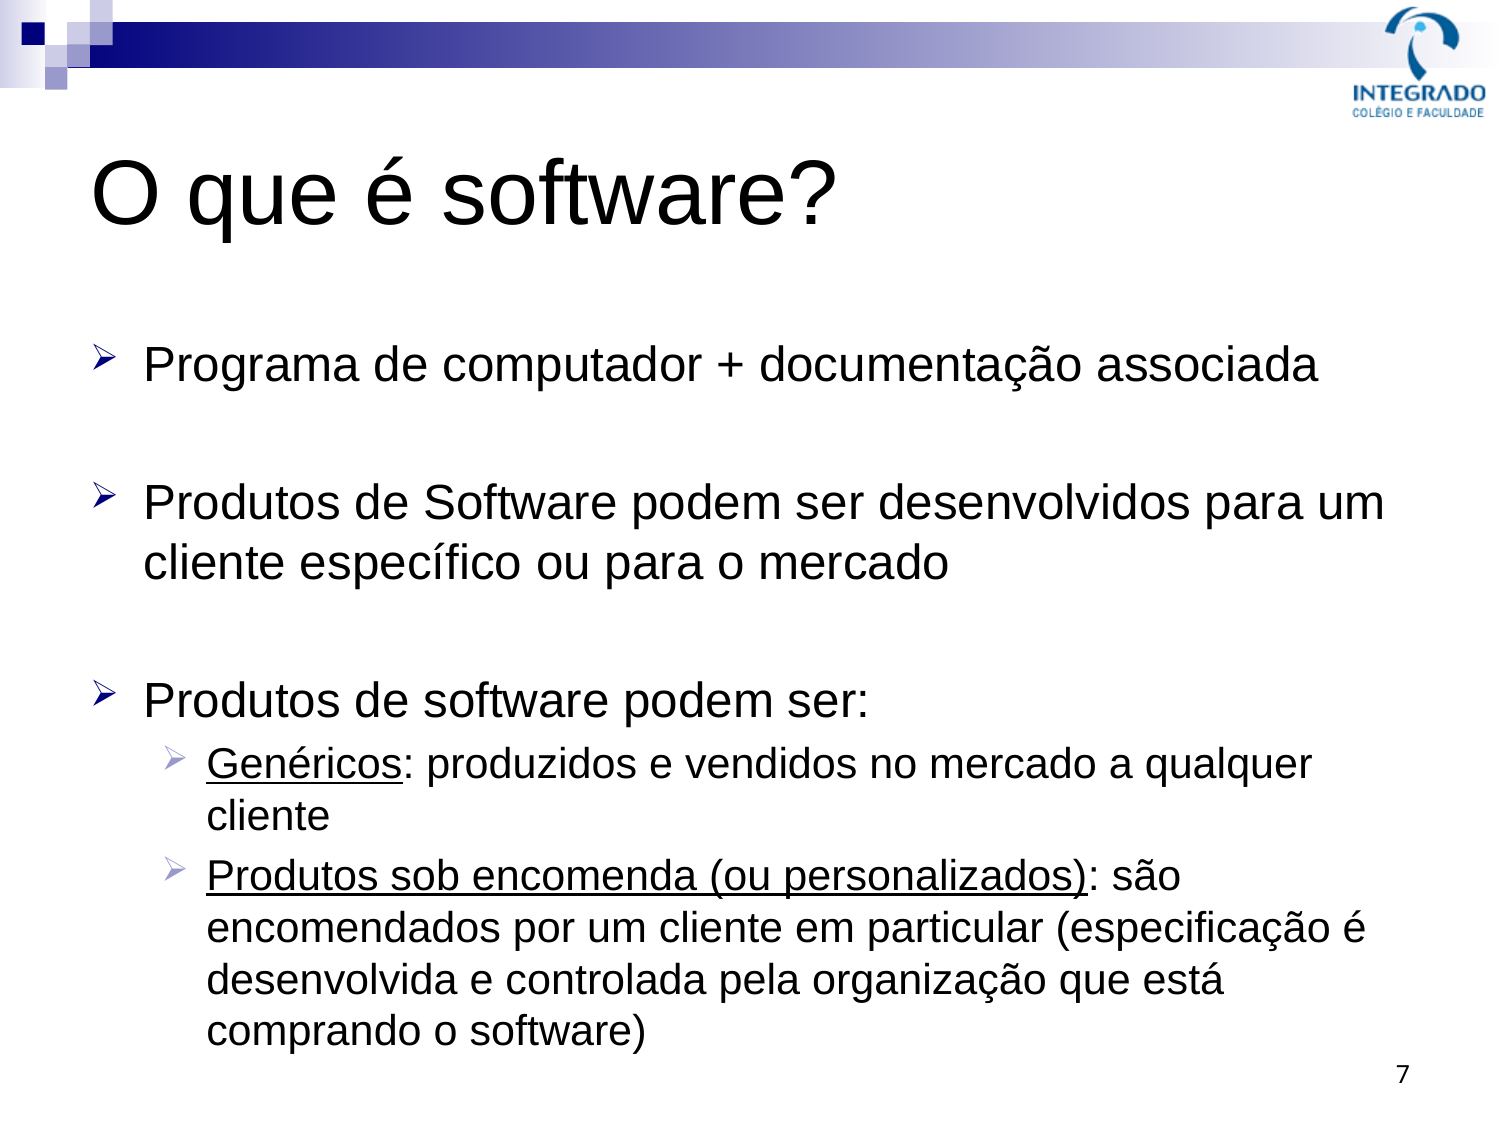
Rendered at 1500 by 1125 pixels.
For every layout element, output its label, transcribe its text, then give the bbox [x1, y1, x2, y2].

slide_number 7 [1074, 1024, 1426, 1101]
picture [1343, 0, 1500, 127]
title O que é software? [75, 75, 1425, 300]
list Programa de computador + documentação associada Produtos de Software podem ser desenvolvidos para um cliente específico ou para o mercado Produtos de software podem ser: Genéricos: produzidos e vendidos no mercado a qualquer cliente Produtos sob encomenda (ou personalizados): são encomendados por um cliente em particular (especificação é desenvolvida e controlada pela organização que está comprando o software) [75, 324, 1425, 1067]
